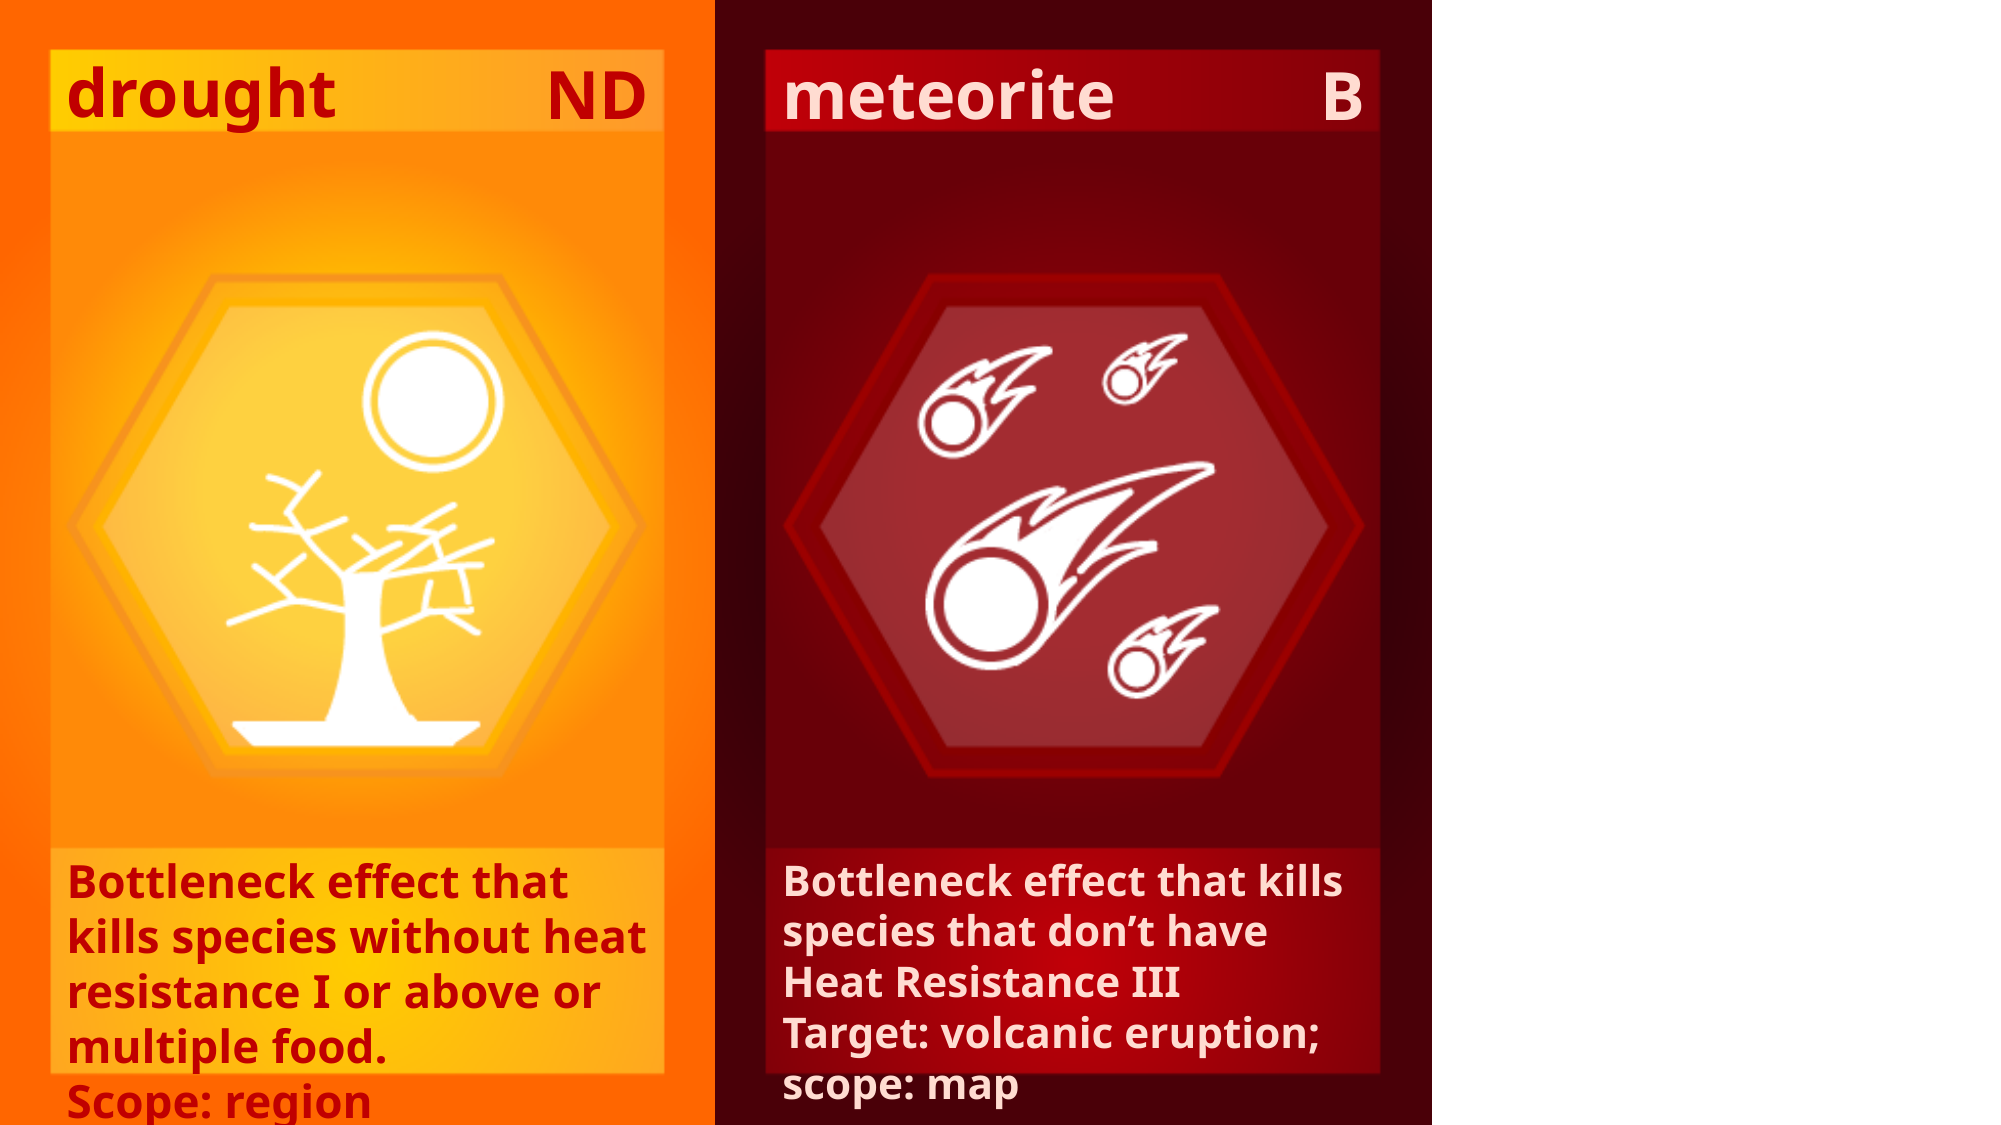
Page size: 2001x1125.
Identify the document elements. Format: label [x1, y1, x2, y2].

picture [0, 0, 1432, 1125]
